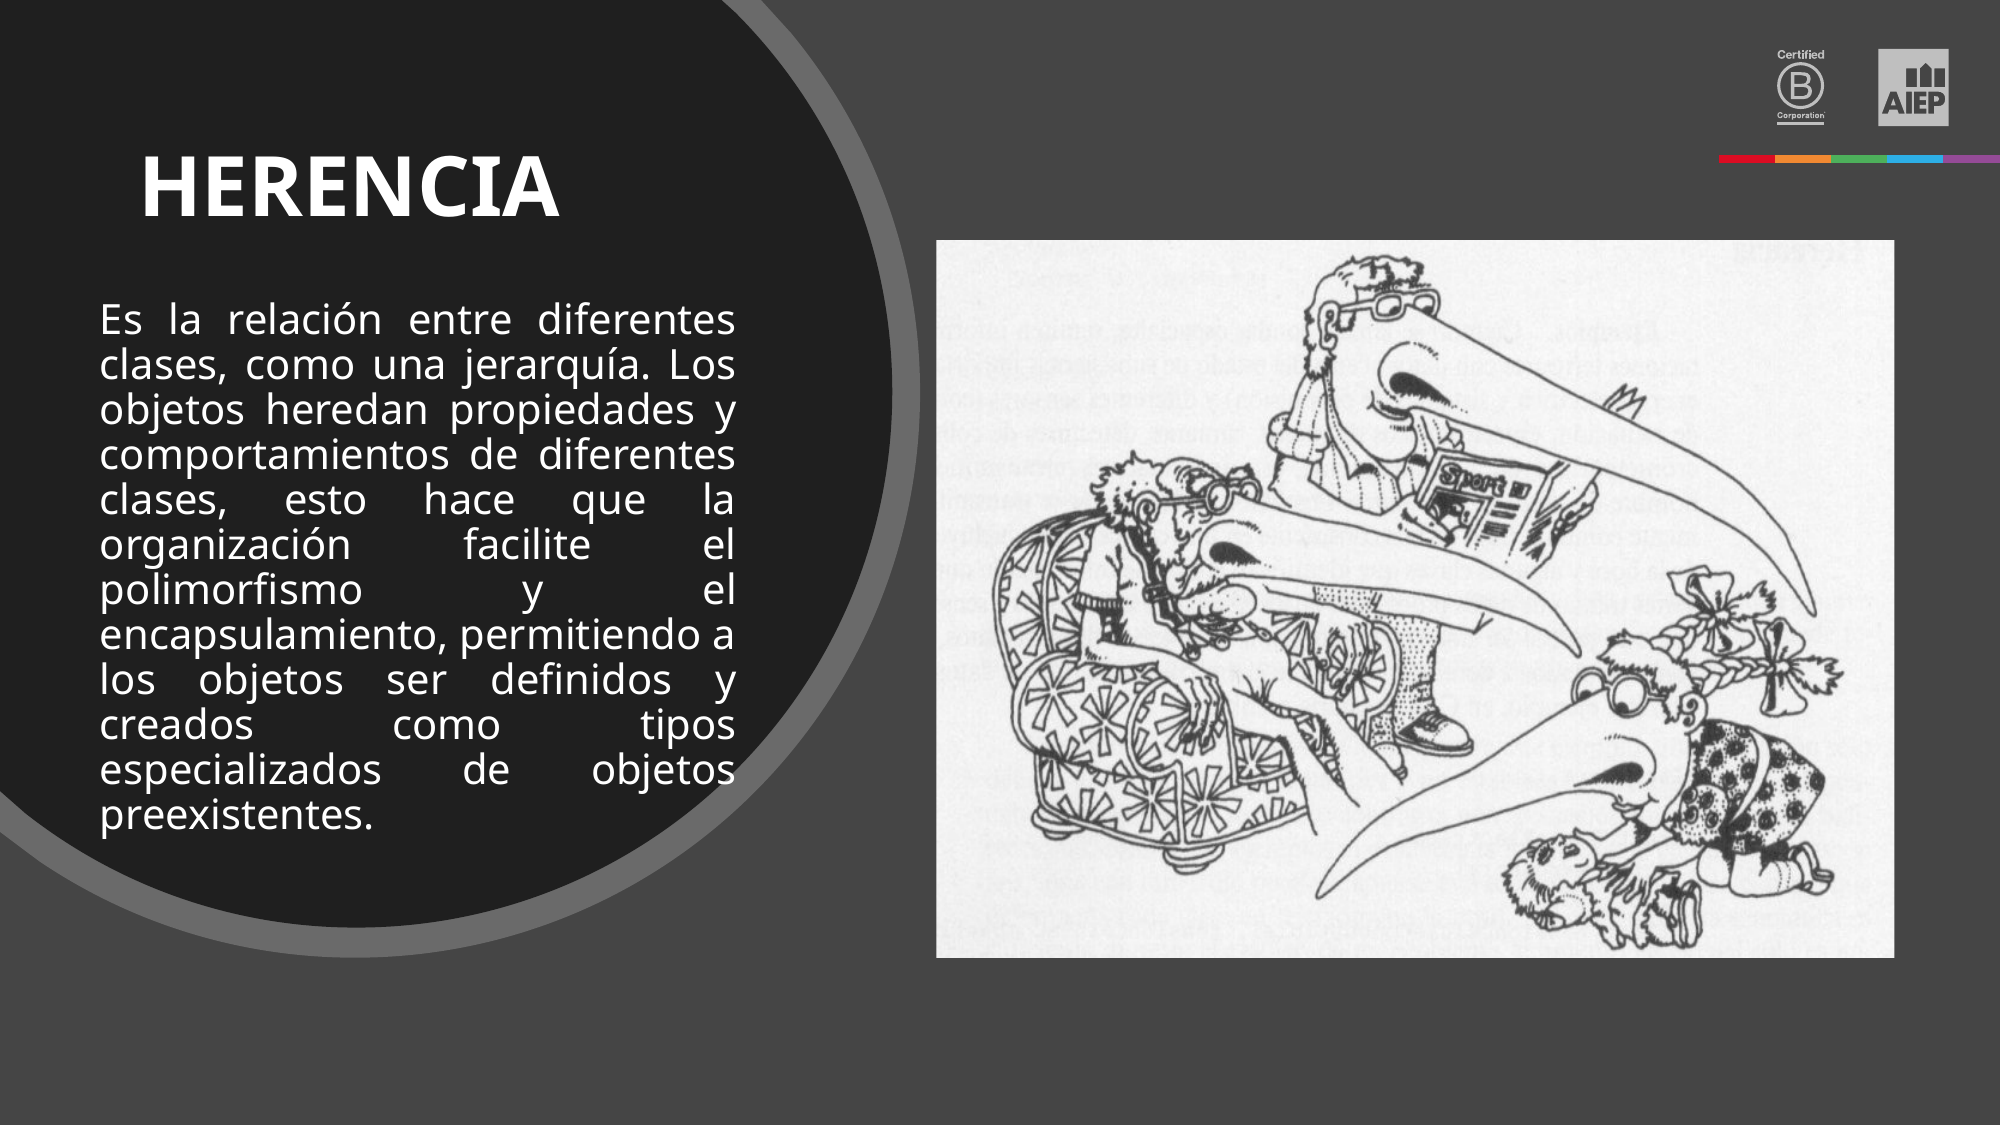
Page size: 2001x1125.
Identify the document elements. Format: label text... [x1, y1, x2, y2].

text_box [0, 0, 922, 959]
title herencia [123, 103, 637, 275]
picture [936, 240, 1895, 958]
list Es la relación entre diferentes clases, como una jerarquía. Los objetos heredan propiedades y comportamientos de diferentes clases, esto hace que la organización facilite el polimorfismo y el encapsulamiento, permitiendo a los objetos ser definidos y creados como tipos especializados de objetos preexistentes. [85, 291, 752, 750]
text_box [0, 0, 894, 929]
